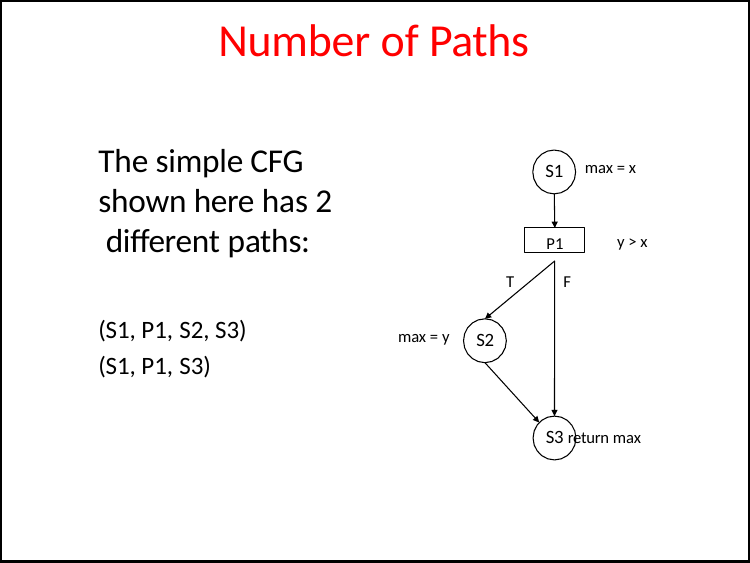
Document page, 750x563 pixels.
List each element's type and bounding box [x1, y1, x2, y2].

text_box [0, 0, 750, 563]
text_box [484, 193, 577, 461]
